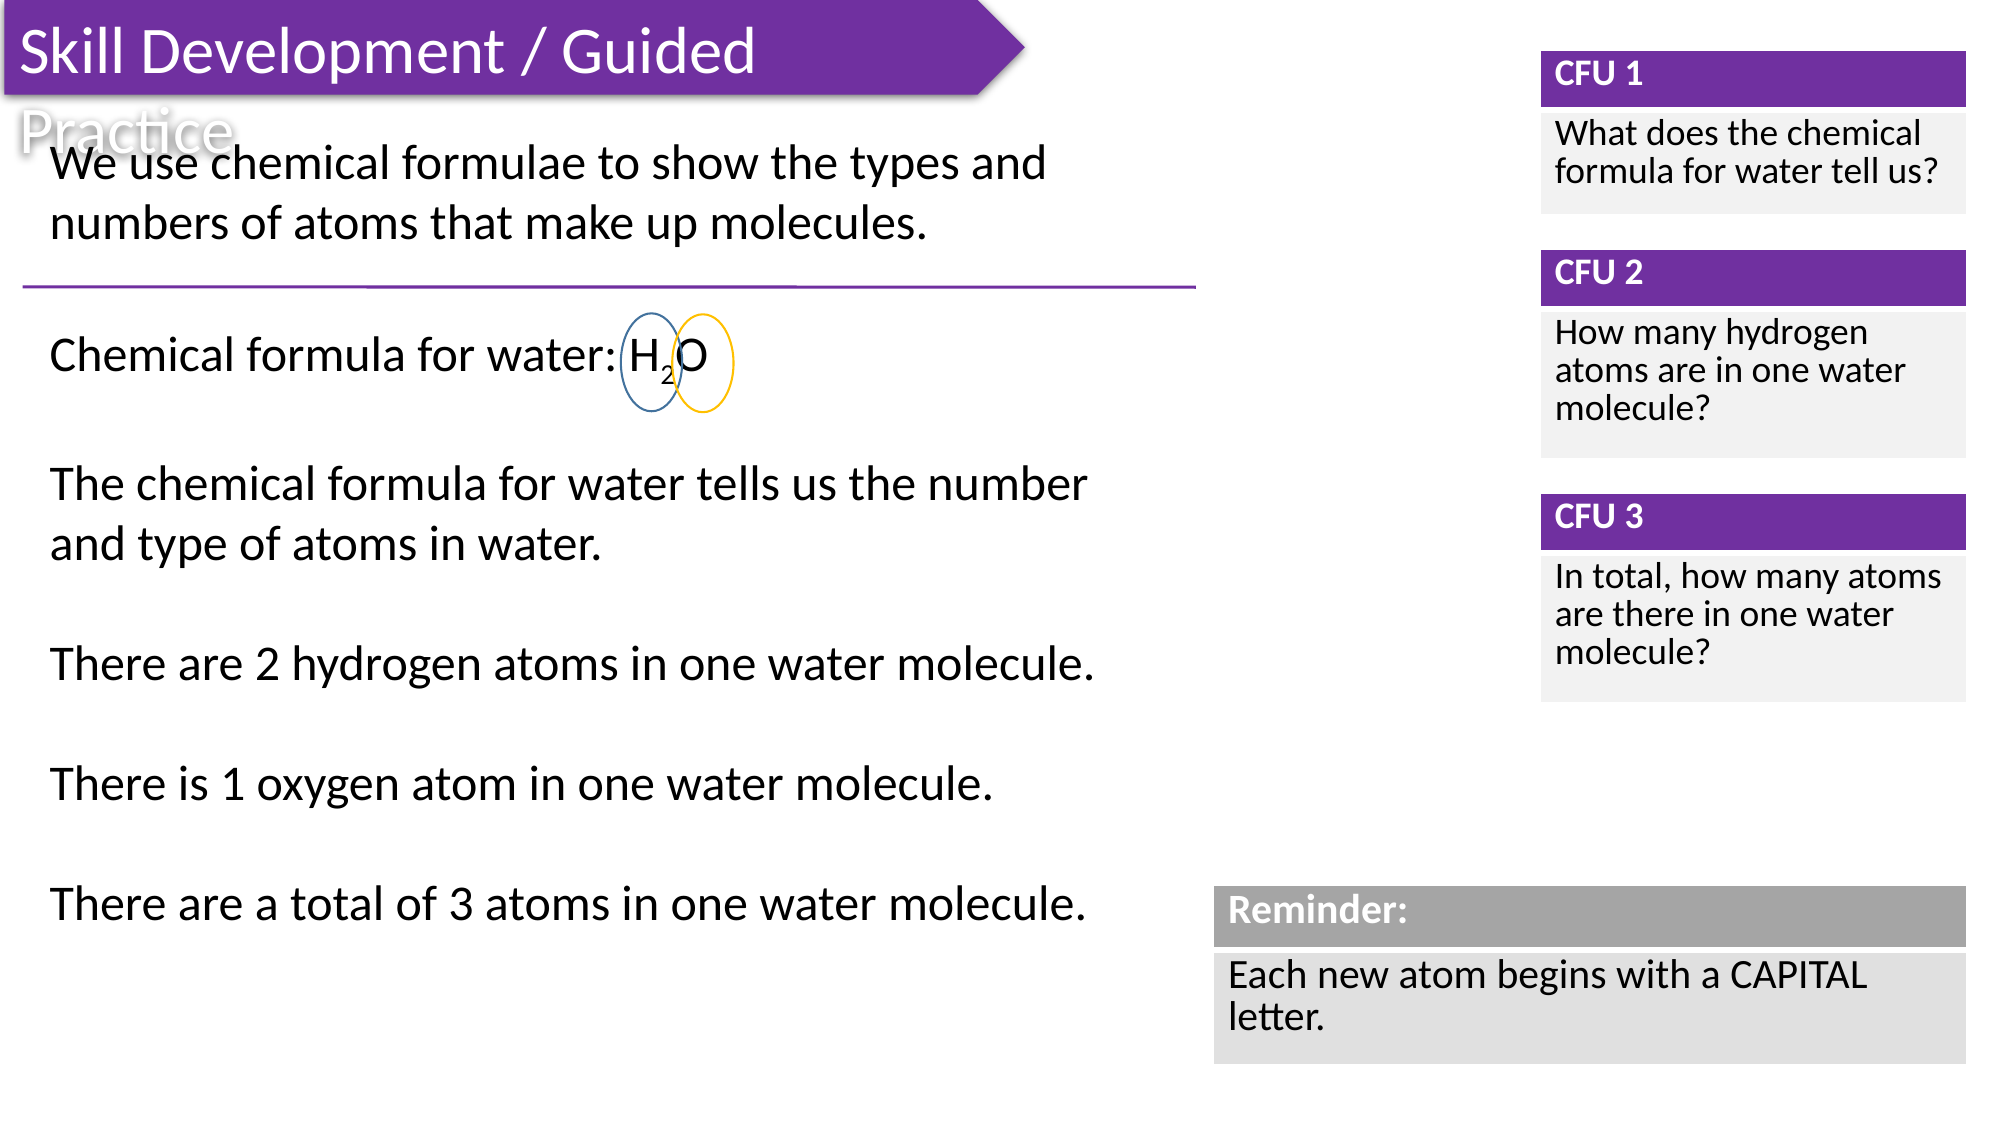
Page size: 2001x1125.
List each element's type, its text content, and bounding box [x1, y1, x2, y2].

table_cell What does the chemical formula for water tell us? [1541, 113, 1966, 214]
table_cell How many hydrogen atoms are in one water molecule? [1541, 312, 1966, 458]
table_header CFU 2 [1541, 250, 1966, 306]
table_cell Each new atom begins with a CAPITAL letter. [1214, 953, 1966, 1064]
table_header Reminder: [1214, 886, 1966, 947]
table_cell In total, how many atoms are there in one water molecule? [1541, 556, 1966, 702]
text_box We use chemical formulae to show the types and numbers of atoms that make up molecules. [34, 122, 1184, 257]
text_box Skill Development / Guided Practice [4, 0, 1025, 95]
text_box [619, 312, 677, 413]
table_header CFU 1 [1541, 51, 1966, 107]
table_header CFU 3 [1541, 494, 1966, 550]
text_box [671, 313, 735, 414]
text_box Chemical formula for water: H2O The chemical formula for water tells us the number and type of atoms in water. There are 2 hydrogen atoms in one water molecule. There is 1 oxygen atom in one water molecule. There are a total of 3 atoms in one water molecule. [34, 314, 1184, 1058]
